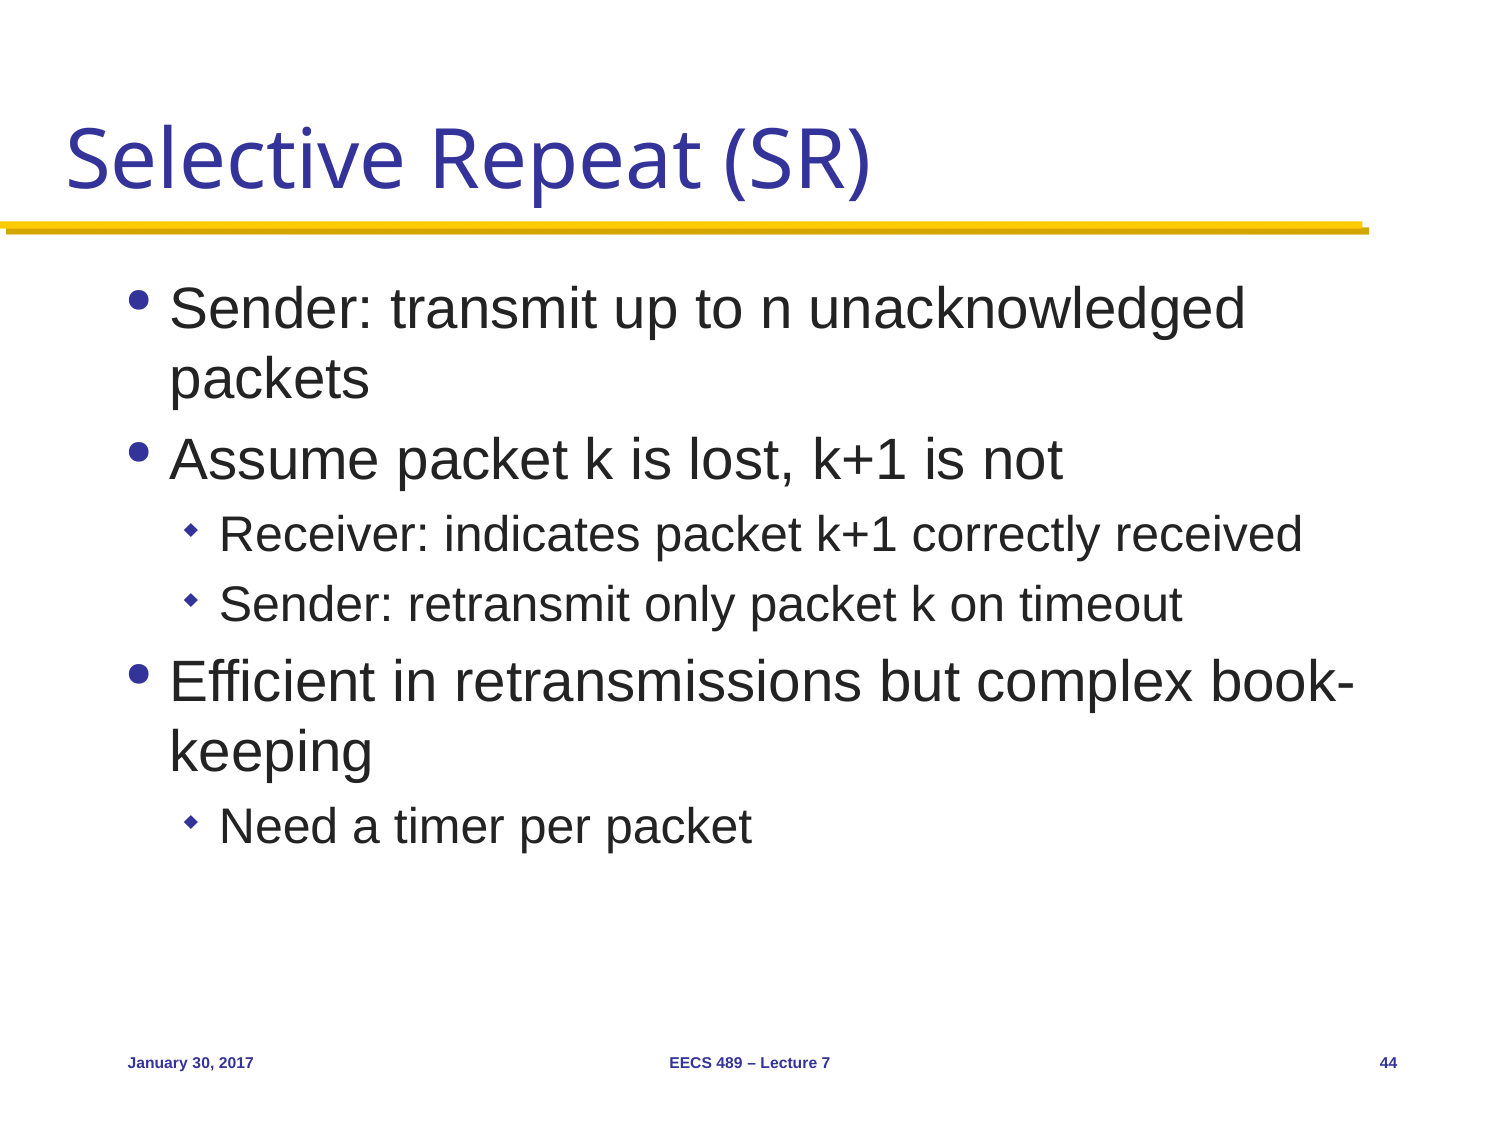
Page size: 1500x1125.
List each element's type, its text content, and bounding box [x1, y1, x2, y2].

title Selective Repeat (SR) [49, 24, 1451, 213]
list Sender: transmit up to n unacknowledged packets Assume packet k is lost, k+1 is not Receiver: indicates packet k+1 correctly received Sender: retransmit only packet k on timeout Efficient in retransmissions but complex book-keeping Need a timer per packet [112, 262, 1413, 988]
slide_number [112, 1024, 426, 1101]
footer EECS 489 – Lecture 7 [512, 1024, 988, 1101]
slide_number 44 [1312, 1024, 1413, 1101]
